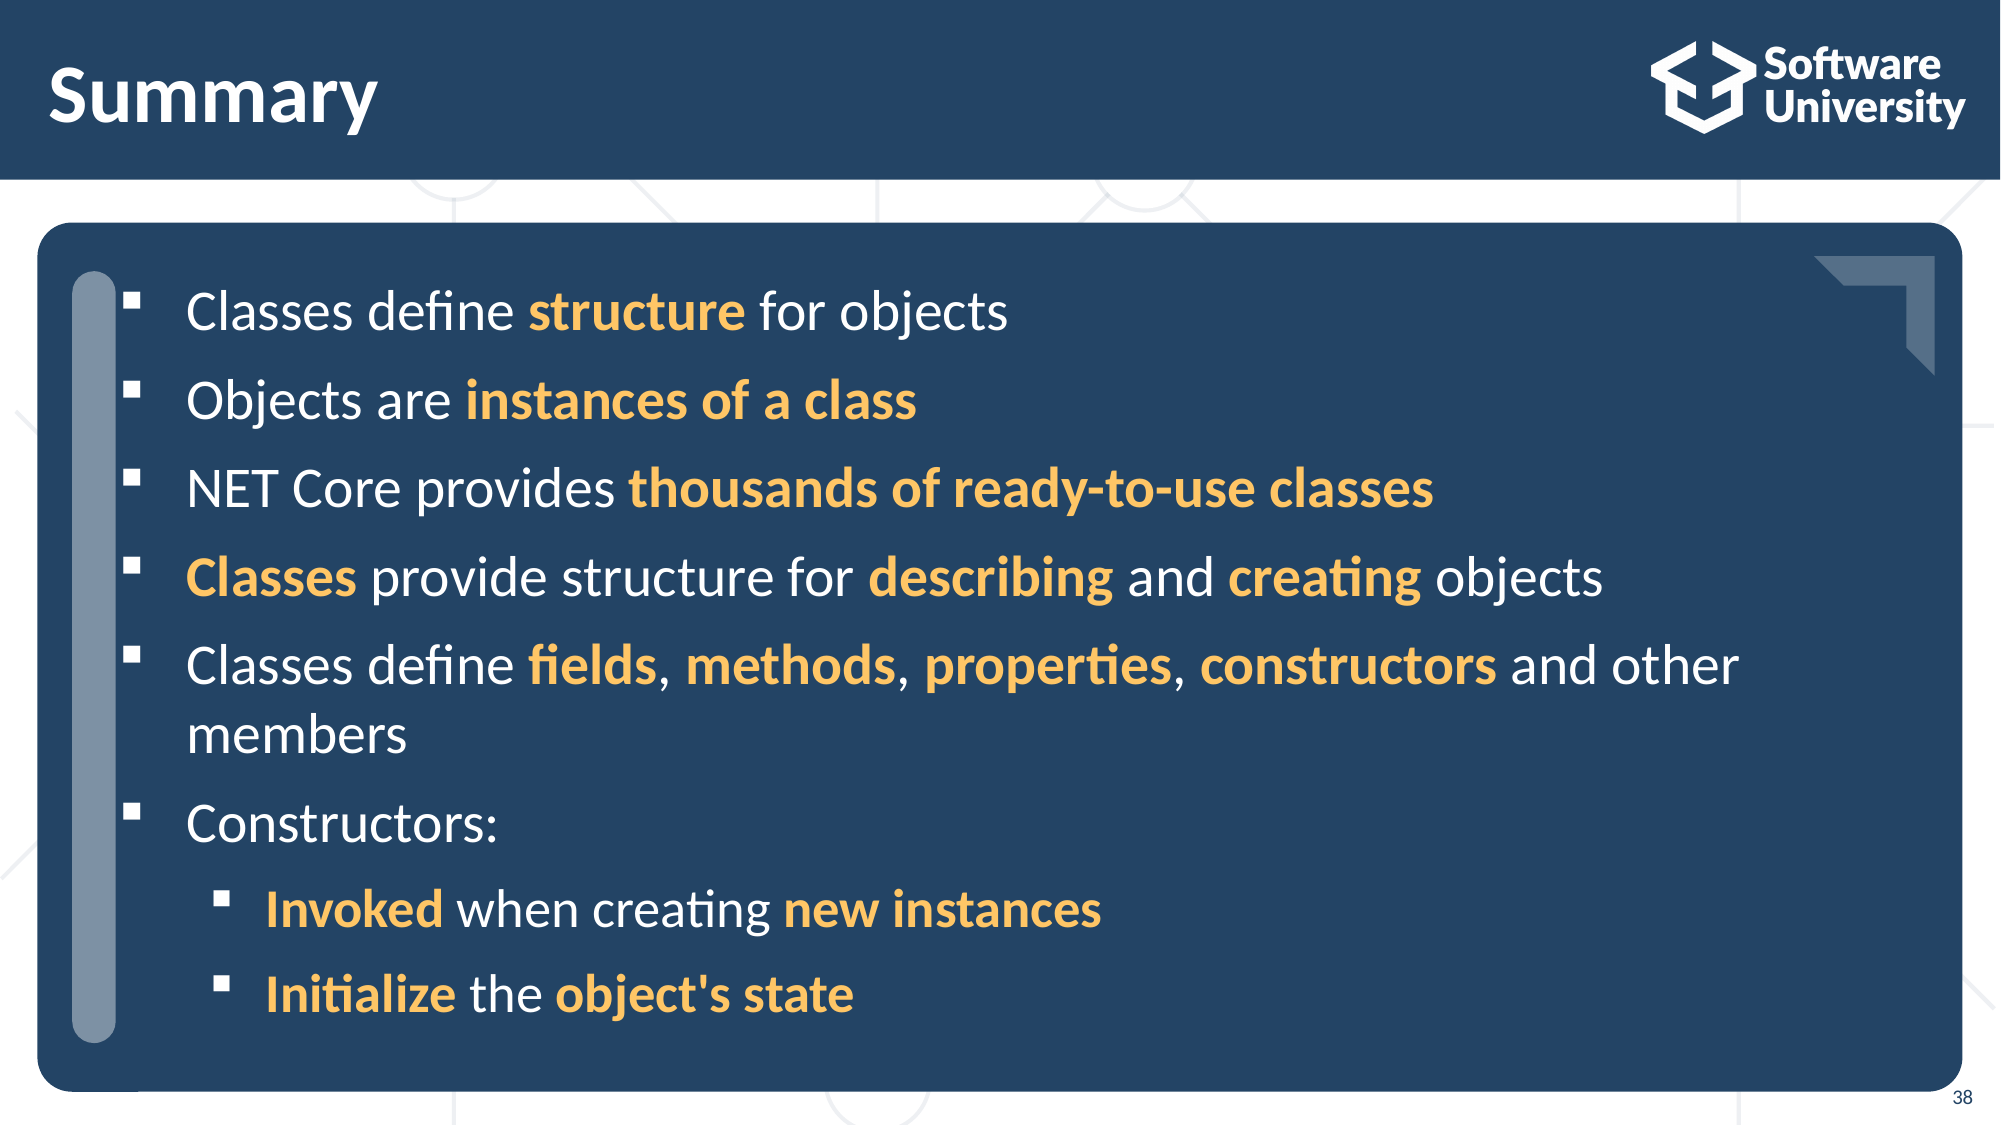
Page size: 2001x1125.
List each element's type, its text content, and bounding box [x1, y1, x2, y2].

slide_number 38 [1927, 1067, 1989, 1117]
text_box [37, 222, 1963, 1092]
title Summary [31, 16, 1625, 162]
picture [1651, 41, 1966, 134]
